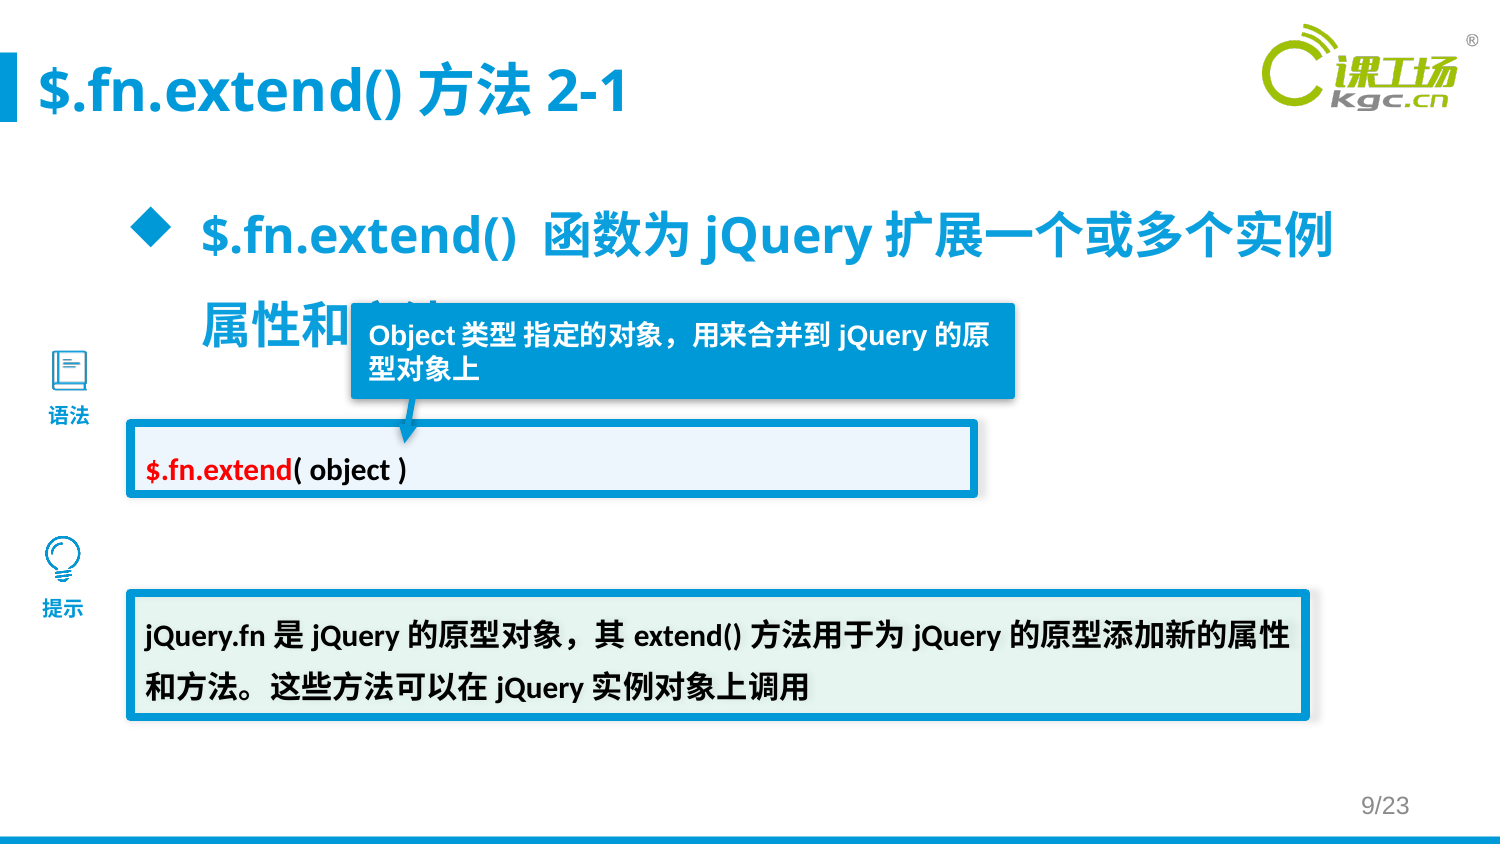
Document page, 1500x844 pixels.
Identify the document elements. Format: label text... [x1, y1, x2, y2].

title $.fn.extend()方法2-1 [37, 33, 1390, 151]
slide_number 9/23 [1074, 782, 1425, 828]
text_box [27, 527, 100, 629]
text_box Object类型 指定的对象，用来合并到jQuery的原型对象上 [353, 305, 1012, 444]
text_box $.fn.extend( object ) [130, 423, 975, 495]
list $.fn.extend() 函数为jQuery扩展一个或多个实例属性和方法 [110, 166, 1385, 724]
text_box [33, 344, 106, 436]
text_box jQuery.fn是jQuery的原型对象，其extend()方法用于为jQuery的原型添加新的属性和方法。这些方法可以在jQuery实例对象上调用 [130, 592, 1306, 718]
picture [0, 0, 1500, 836]
